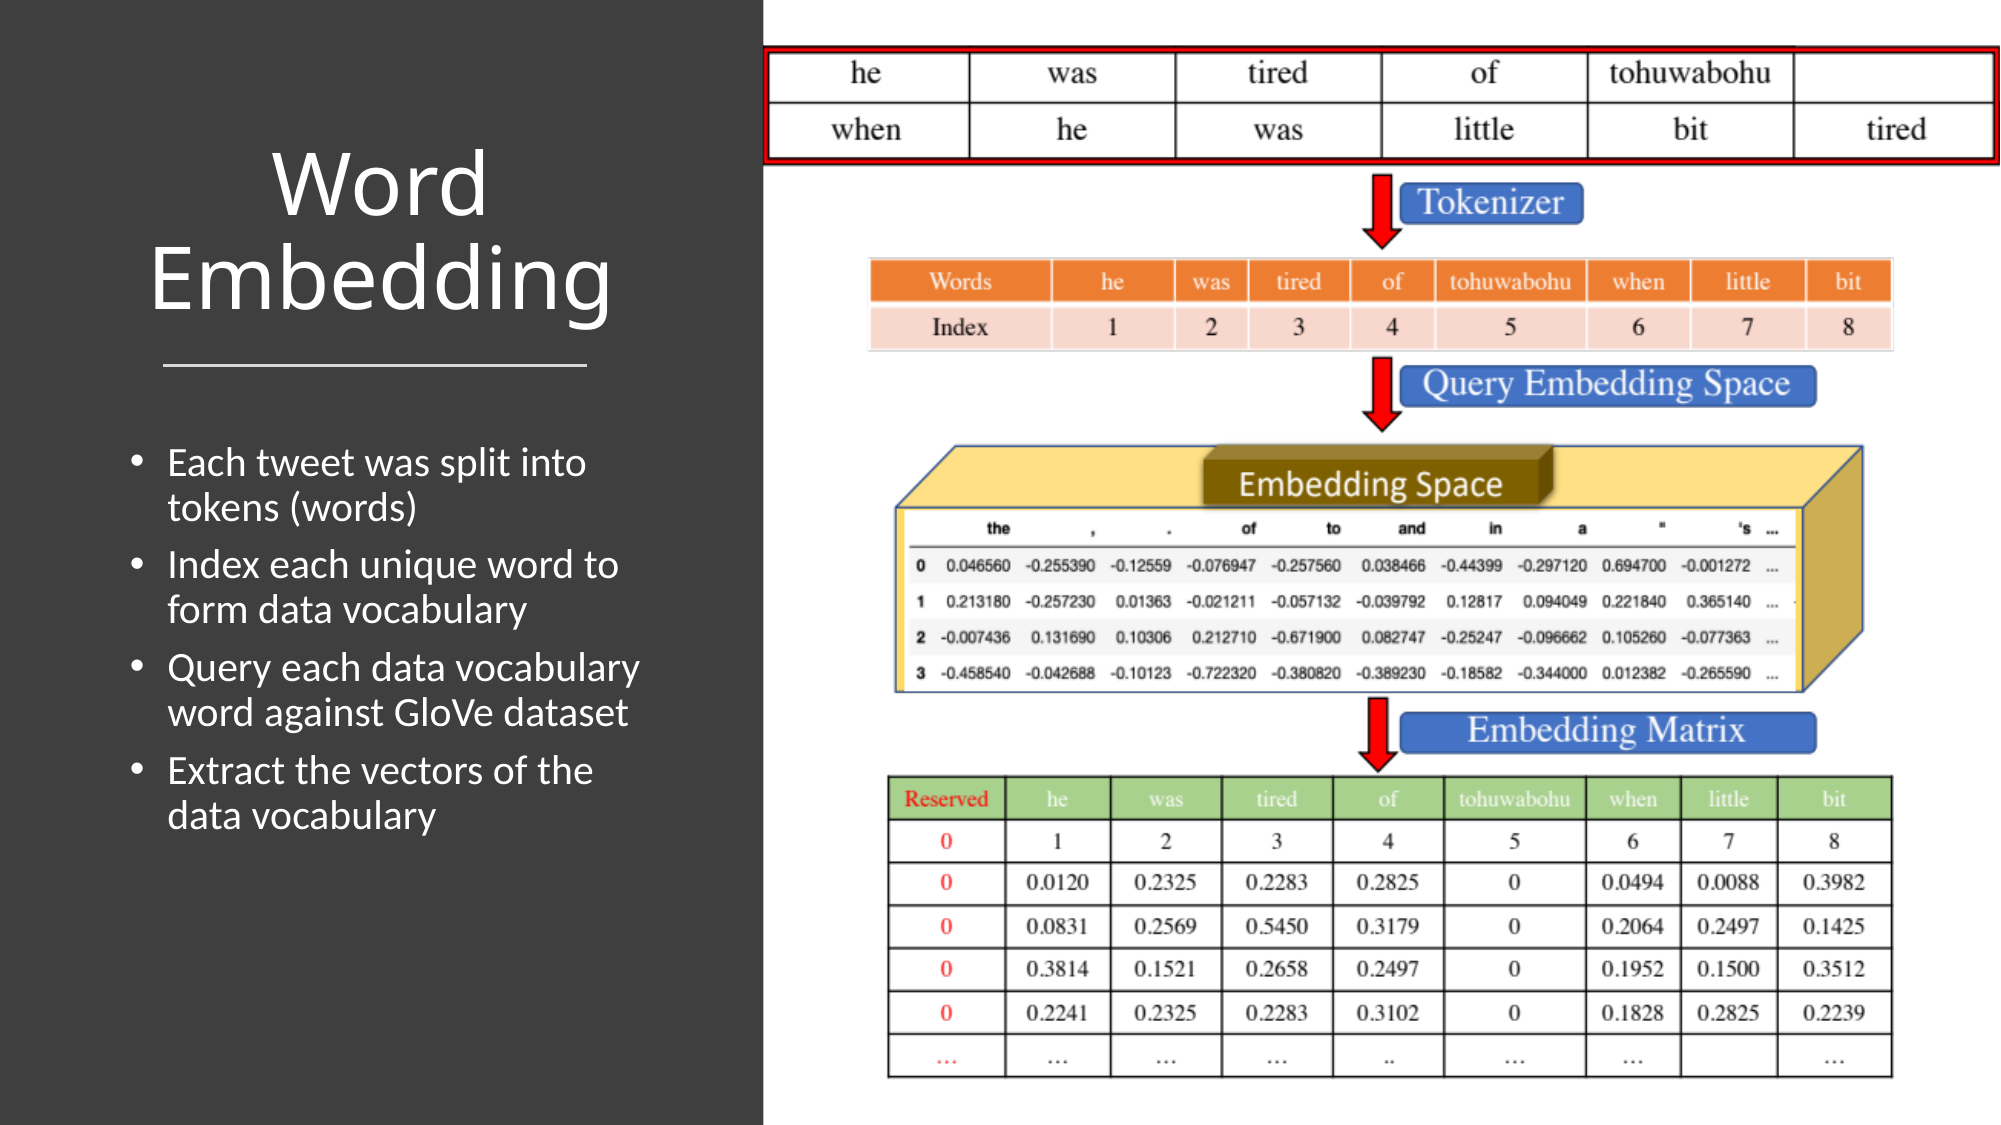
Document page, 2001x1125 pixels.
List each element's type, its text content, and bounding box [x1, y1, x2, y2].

title Word Embedding [105, 102, 658, 366]
text_box [0, 0, 764, 1125]
picture [762, 44, 2000, 1081]
text_box Each tweet was split into tokens (words) Index each unique word to form data vocabulary Query each data vocabulary word against GloVe dataset Extract the vectors of the data vocabulary [105, 432, 658, 993]
